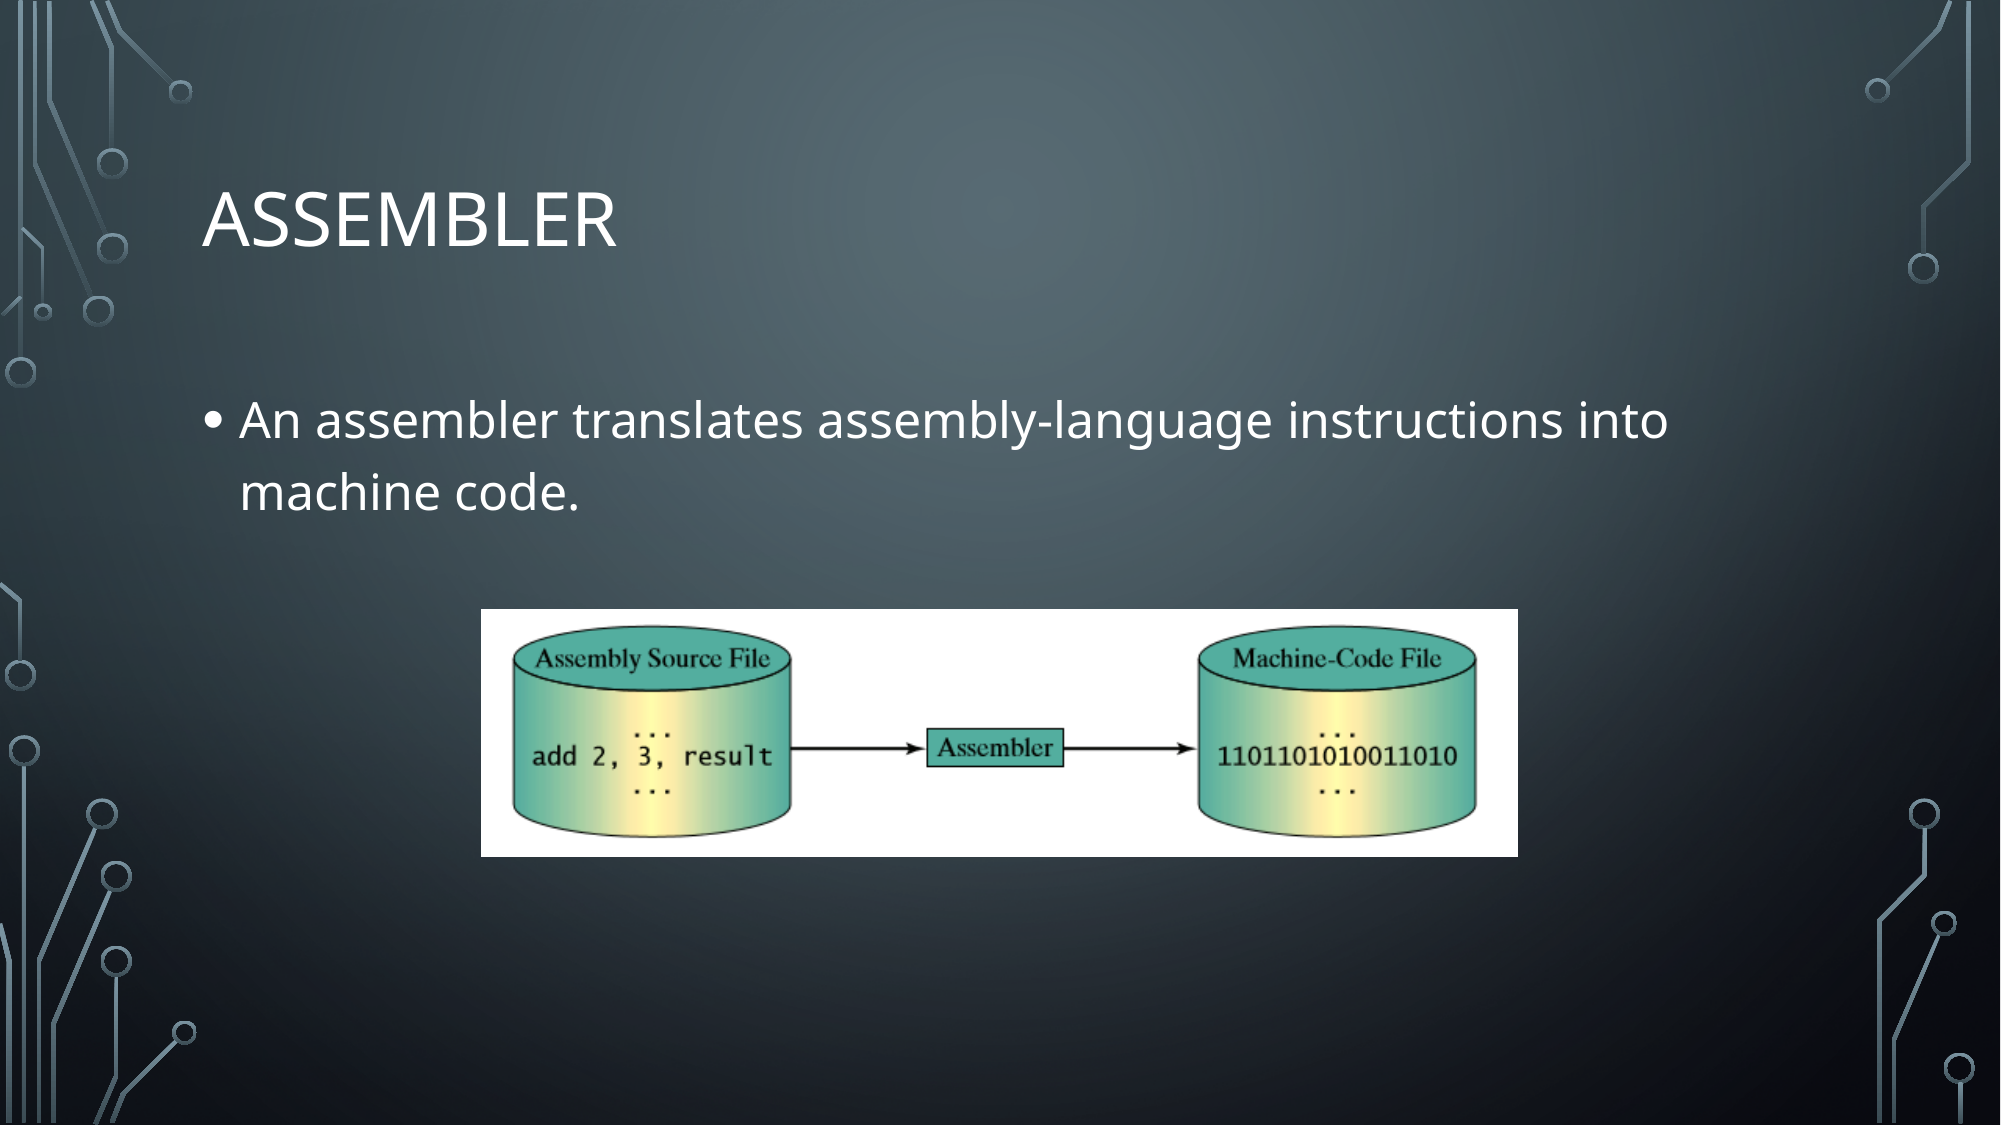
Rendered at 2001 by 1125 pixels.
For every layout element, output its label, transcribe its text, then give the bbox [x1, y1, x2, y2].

title Assembler [187, 101, 1813, 344]
picture [481, 609, 1518, 857]
list An assembler translates assembly-language instructions into machine code. [187, 369, 1813, 950]
